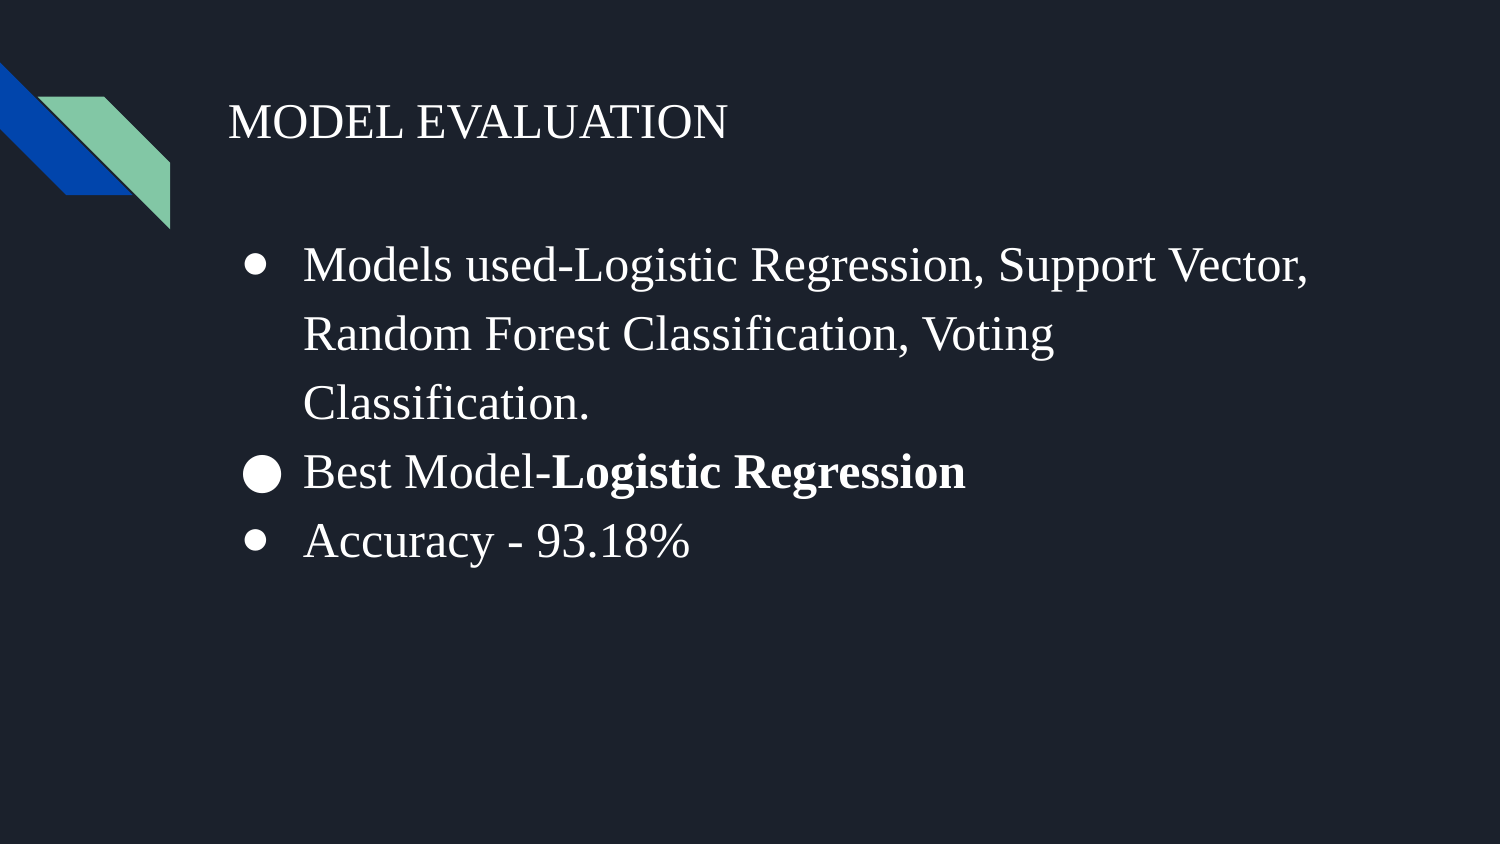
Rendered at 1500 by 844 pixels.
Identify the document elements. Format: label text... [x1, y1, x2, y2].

title MODEL EVALUATION [212, 64, 1368, 114]
list Models used-Logistic Regression, Support Vector, Random Forest Classification, Voting Classification. Best Model-Logistic Regression Accuracy - 93.18% [212, 114, 1368, 730]
